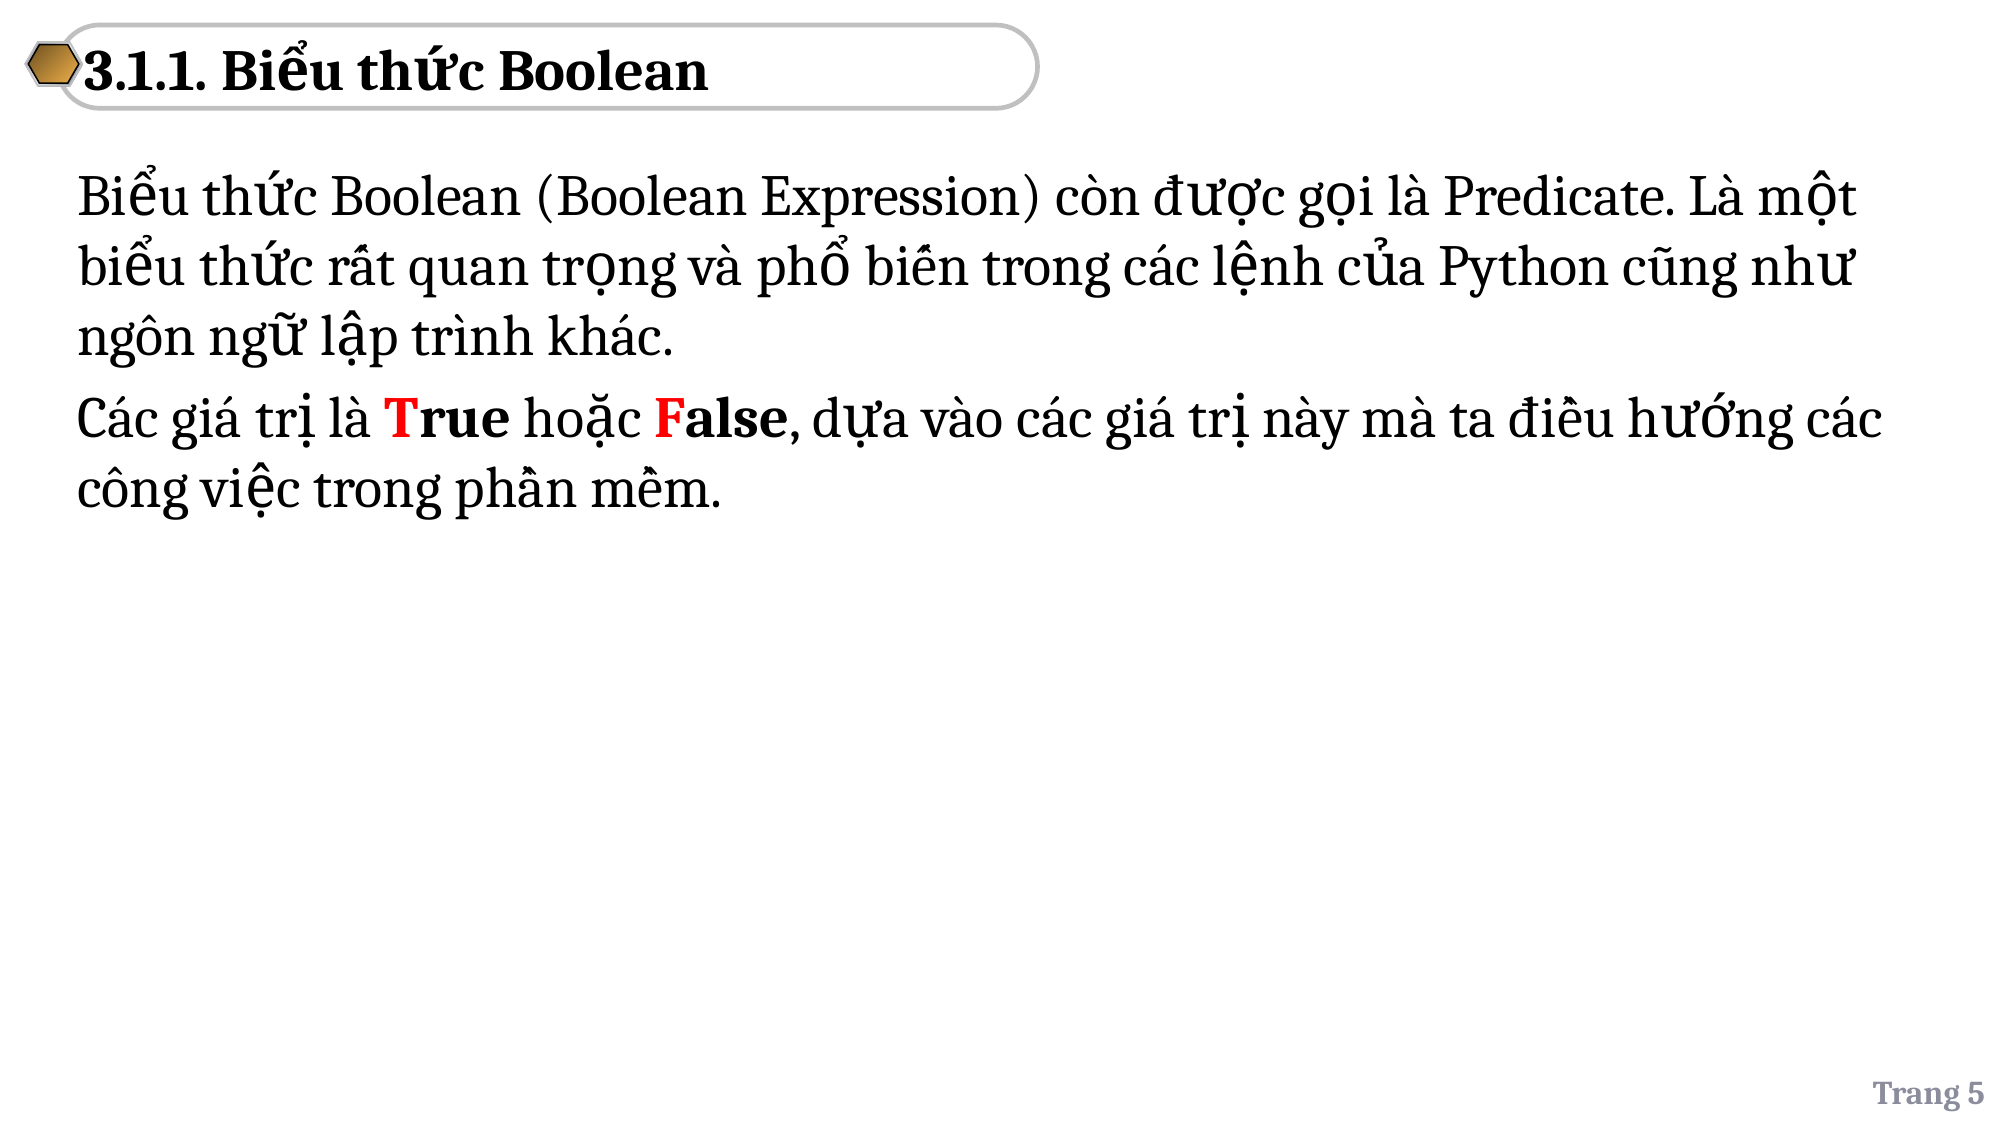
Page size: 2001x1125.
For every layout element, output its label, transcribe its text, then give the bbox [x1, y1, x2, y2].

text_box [24, 24, 1038, 109]
slide_number Trang 5 [1533, 1060, 2000, 1121]
text_box Biểu thức Boolean (Boolean Expression) còn được gọi là Predicate. Là một biểu thức rất quan trọng và phổ biến trong các lệnh của Python cũng như ngôn ngữ lập trình khác. Các giá trị là True hoặc False, dựa vào các giá trị này mà ta điều hướng các công việc trong phần mềm. [62, 149, 1938, 1011]
